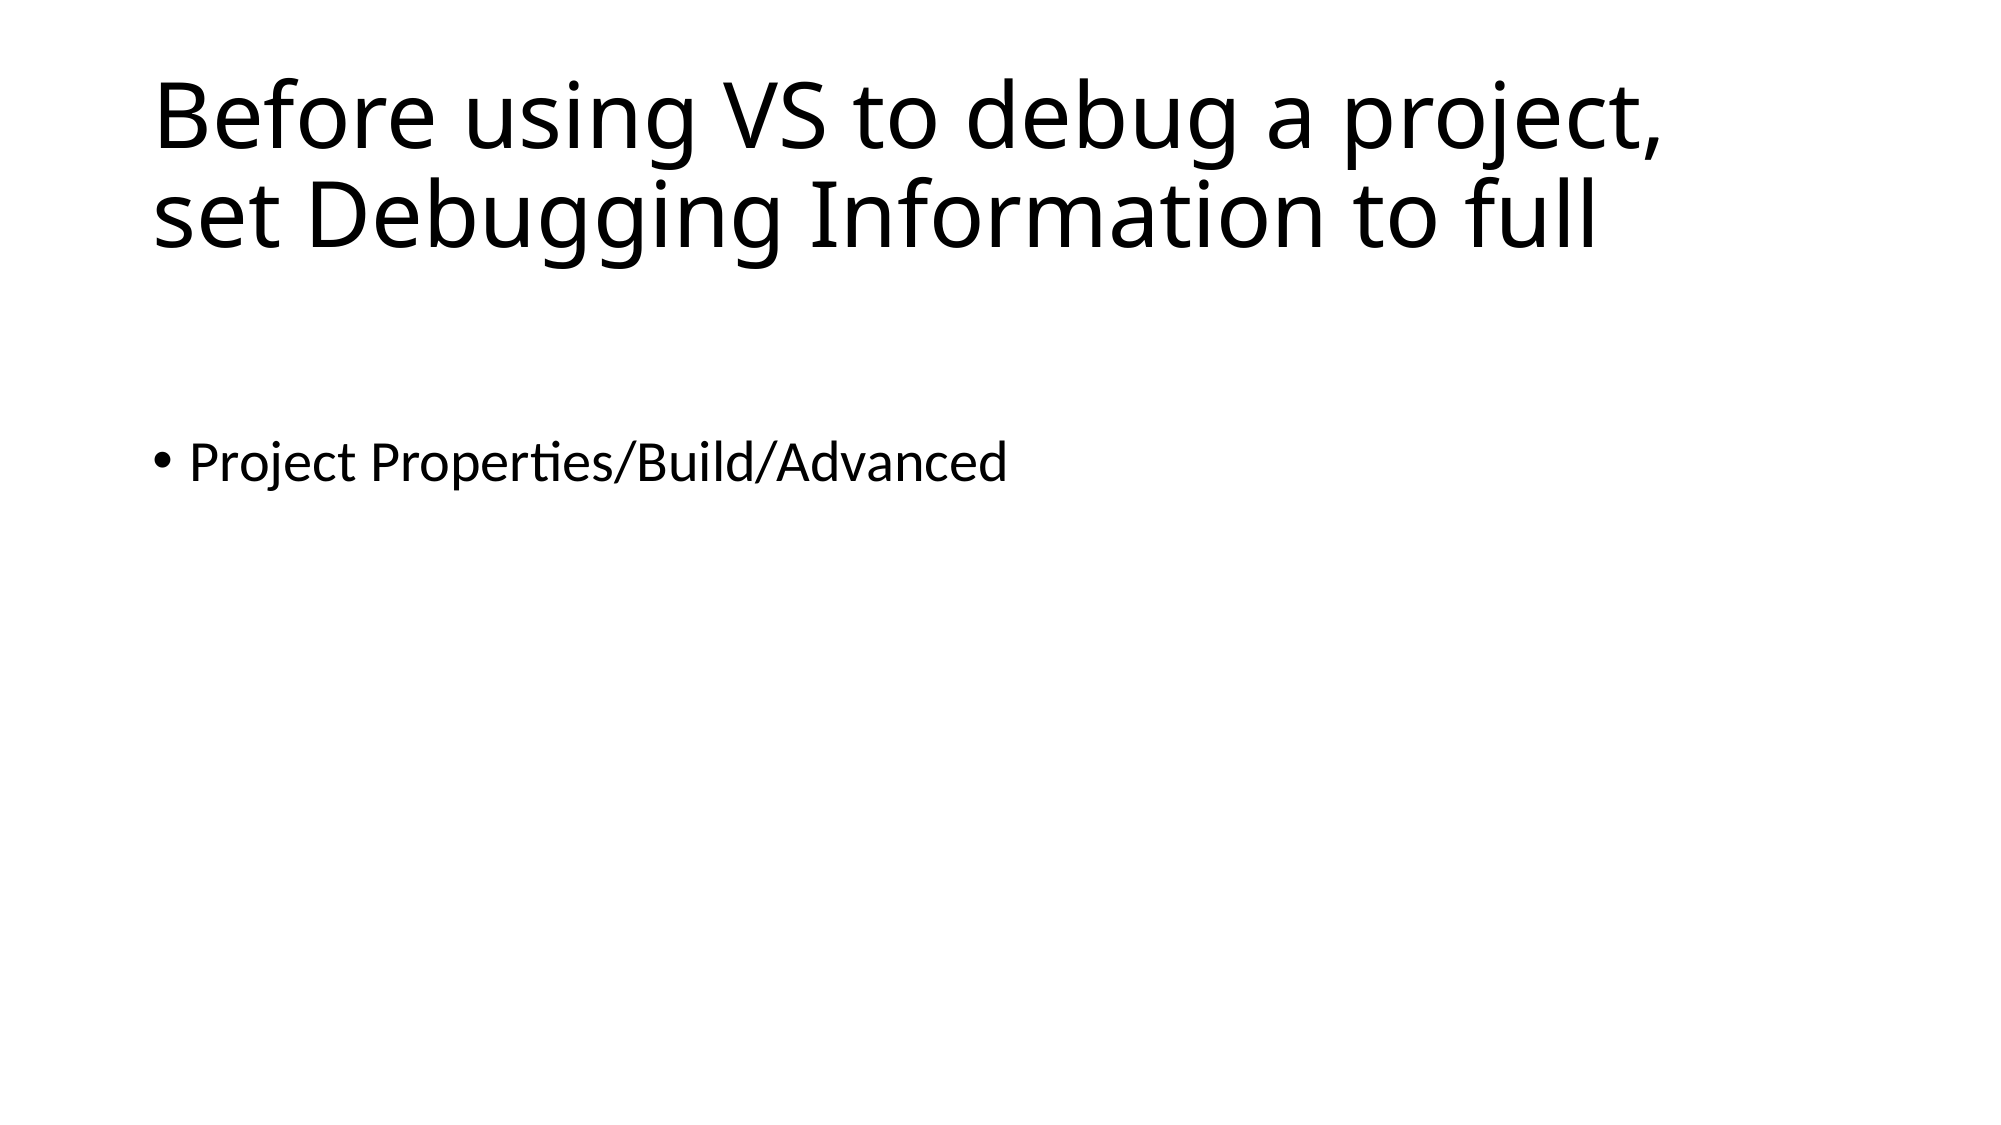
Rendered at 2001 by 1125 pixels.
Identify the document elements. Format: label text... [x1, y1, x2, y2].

title Before using VS to debug a project, set Debugging Information to full [137, 59, 1863, 278]
list Project Properties/Build/Advanced [137, 423, 1863, 1014]
